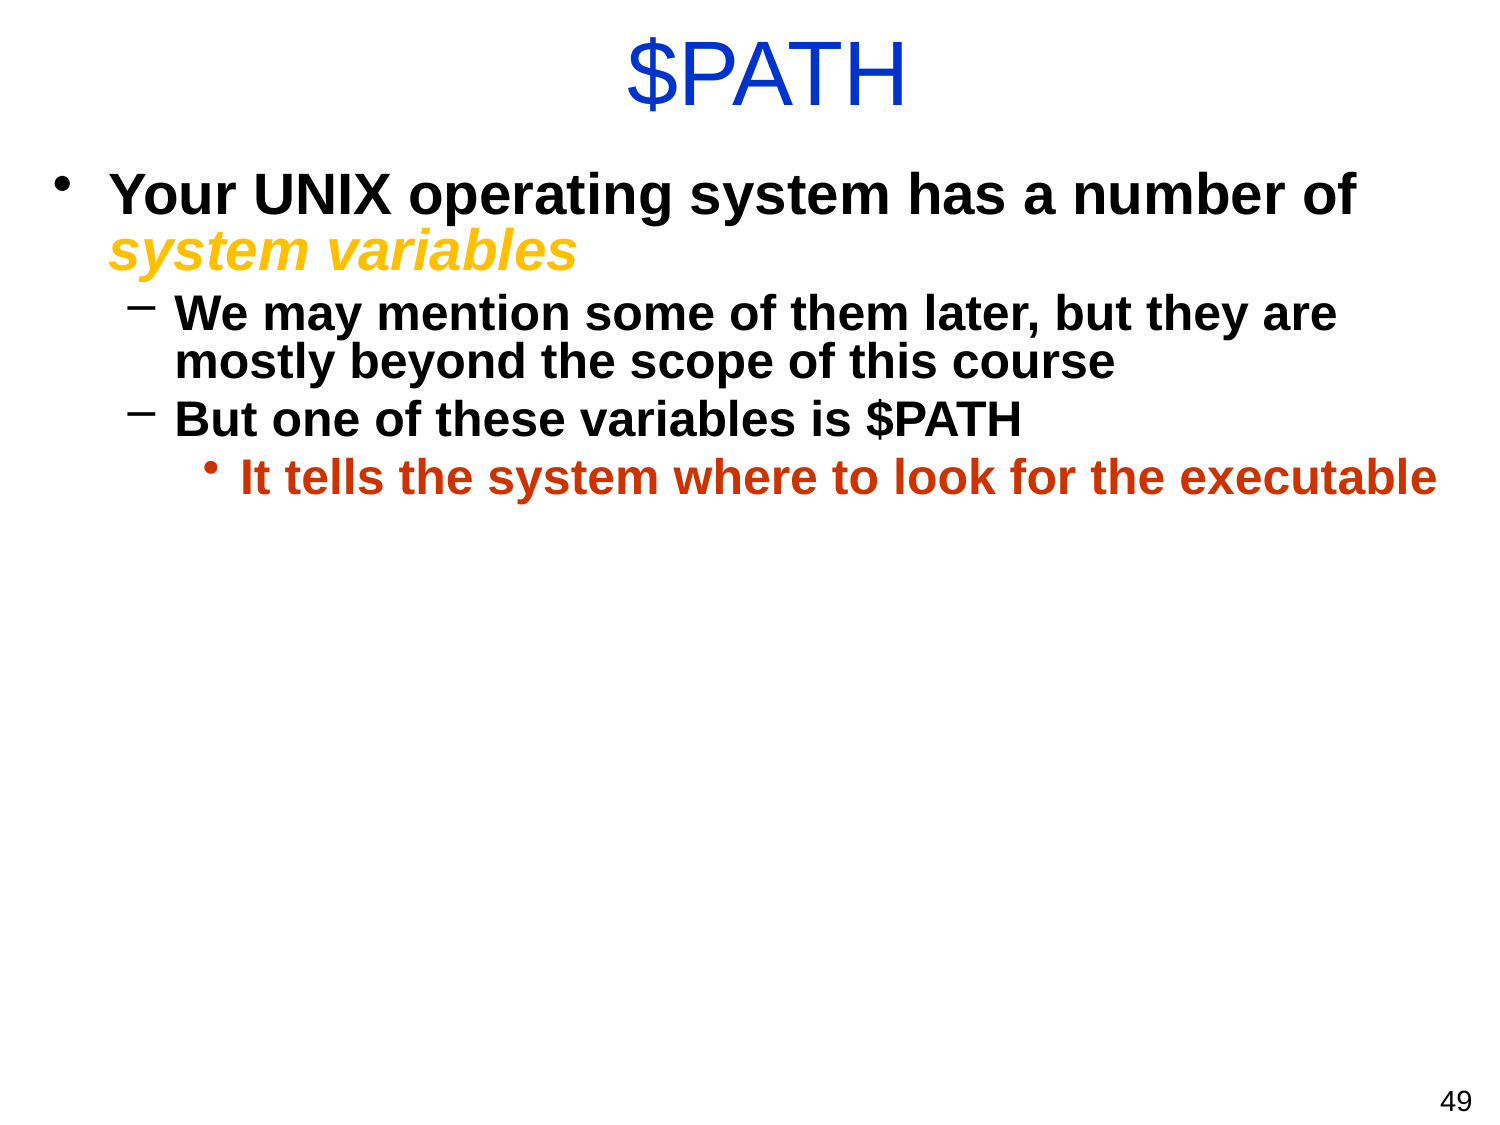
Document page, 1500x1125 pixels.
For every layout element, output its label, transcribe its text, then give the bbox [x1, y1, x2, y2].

title $PATH [137, 0, 1401, 138]
text_box 49 [1399, 1074, 1488, 1125]
list Your UNIX operating system has a number of system variables We may mention some of them later, but they are mostly beyond the scope of this course But one of these variables is $PATH It tells the system where to look for the executable To see your current PATH, type: You can also change or add to your path We’ll talk about how to do that next week… [37, 162, 1463, 1076]
